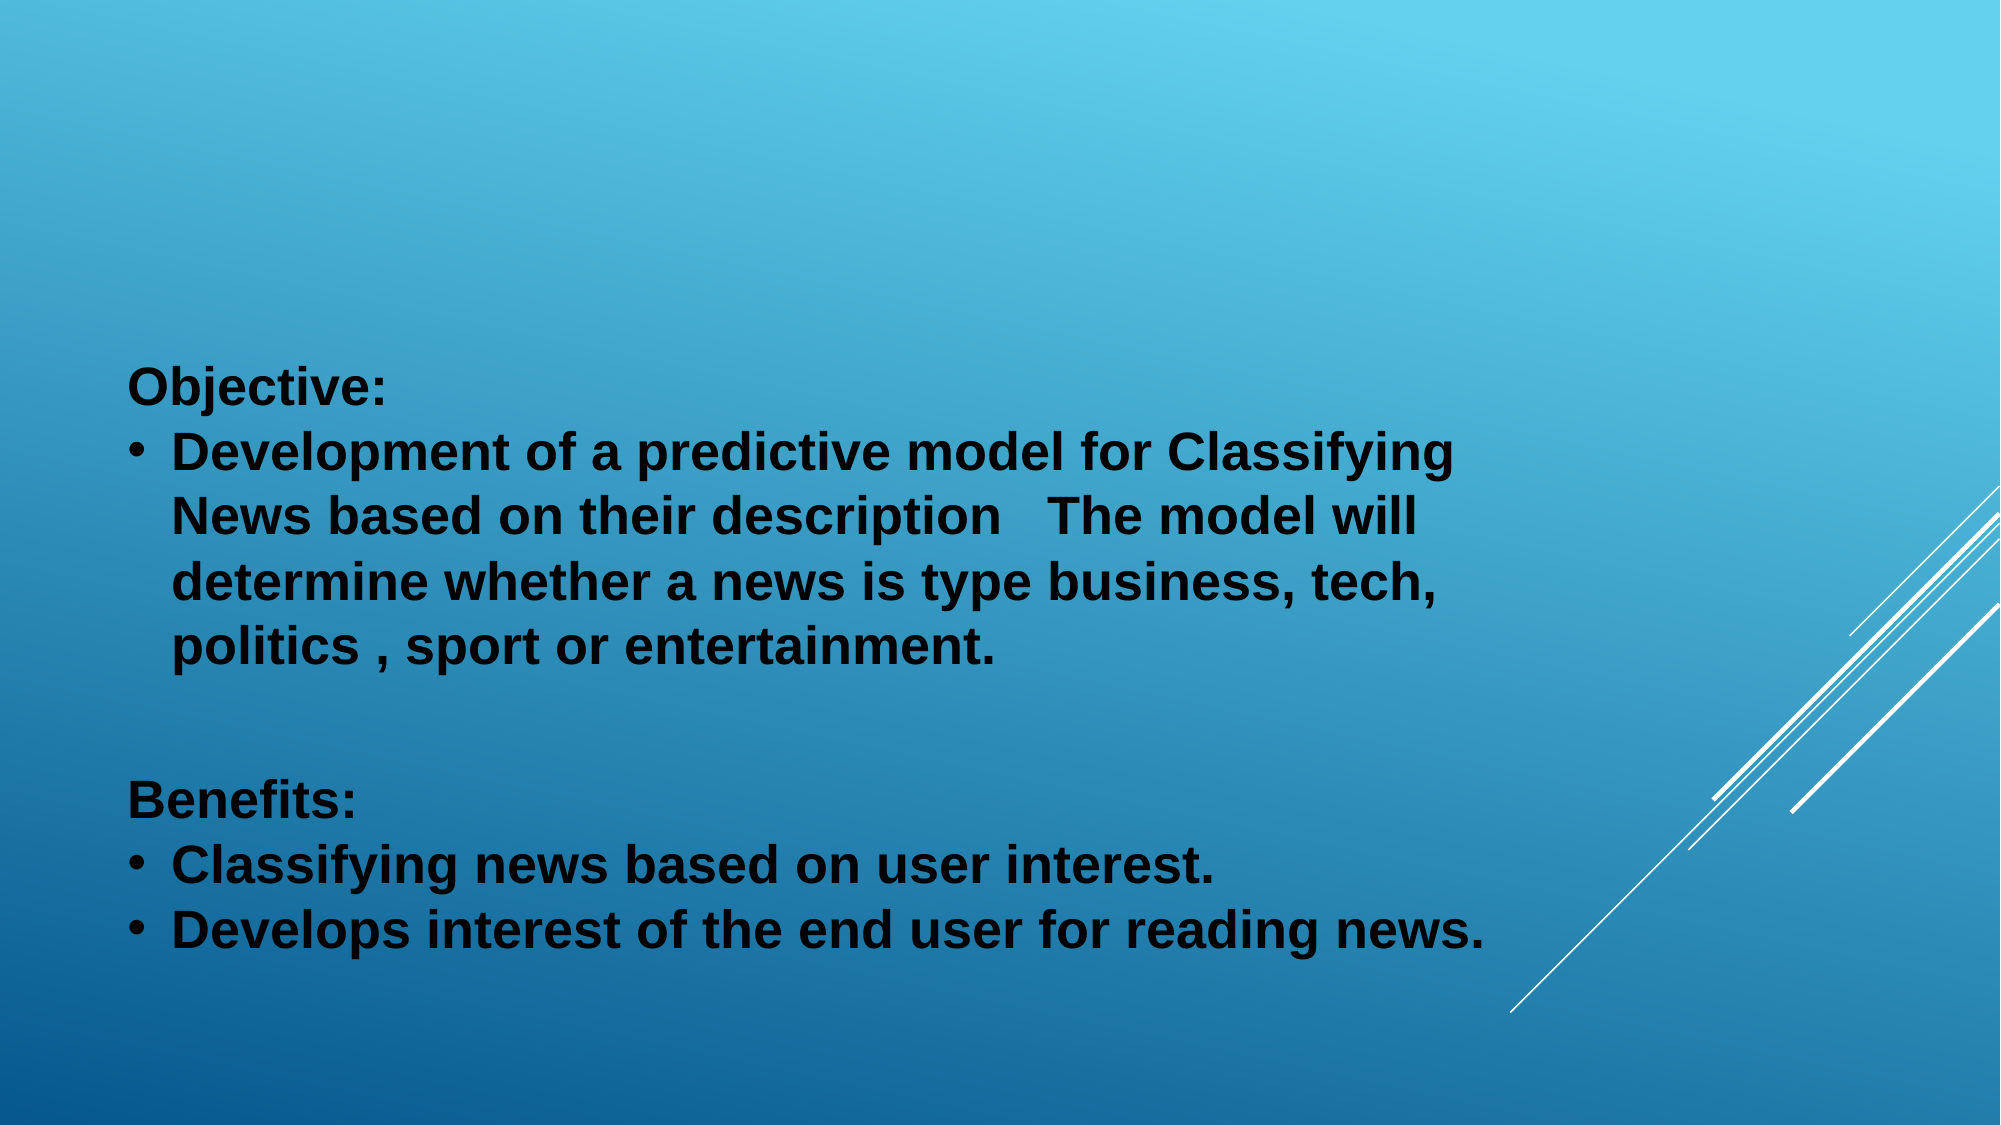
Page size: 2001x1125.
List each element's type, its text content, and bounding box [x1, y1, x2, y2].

list Objective: Development of a predictive model for Classifying News based on their description The model will determine whether a news is type business, tech, politics , sport or entertainment. Benefits: Classifying news based on user interest. Develops interest of the end user for reading news. [112, 303, 1513, 1008]
